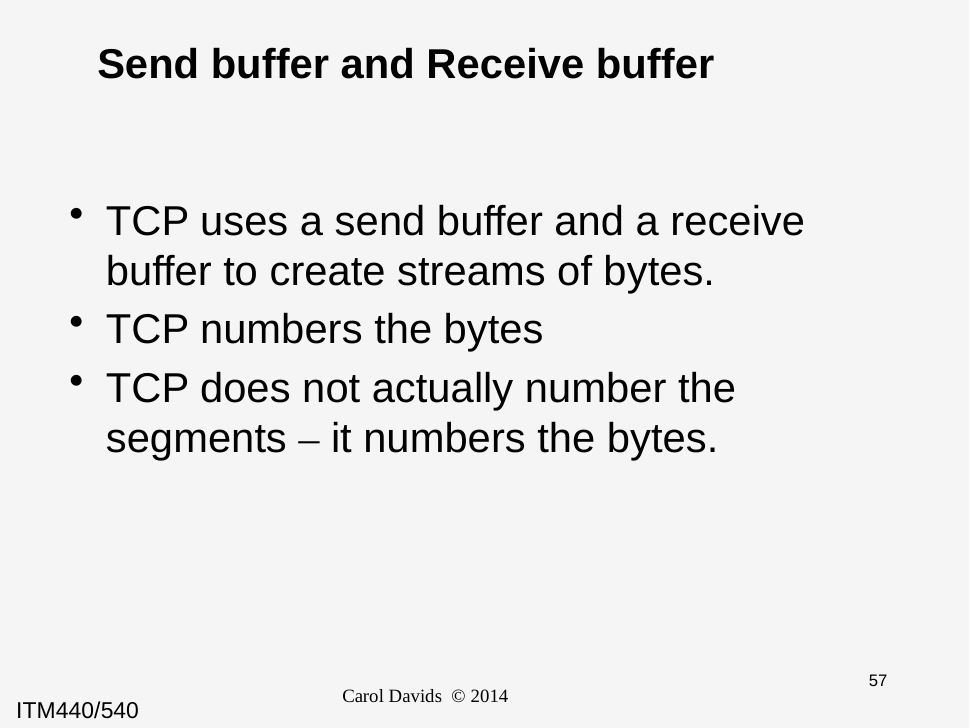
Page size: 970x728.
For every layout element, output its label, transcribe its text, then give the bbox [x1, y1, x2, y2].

title Send buffer and Receive buffer [87, 37, 912, 86]
list TCP uses a send buffer and a receive buffer to create streams of bytes. TCP numbers the bytes TCP does not actually number the segments – it numbers the bytes. [59, 188, 892, 589]
footer Carol Davids © 2014 [255, 678, 596, 728]
